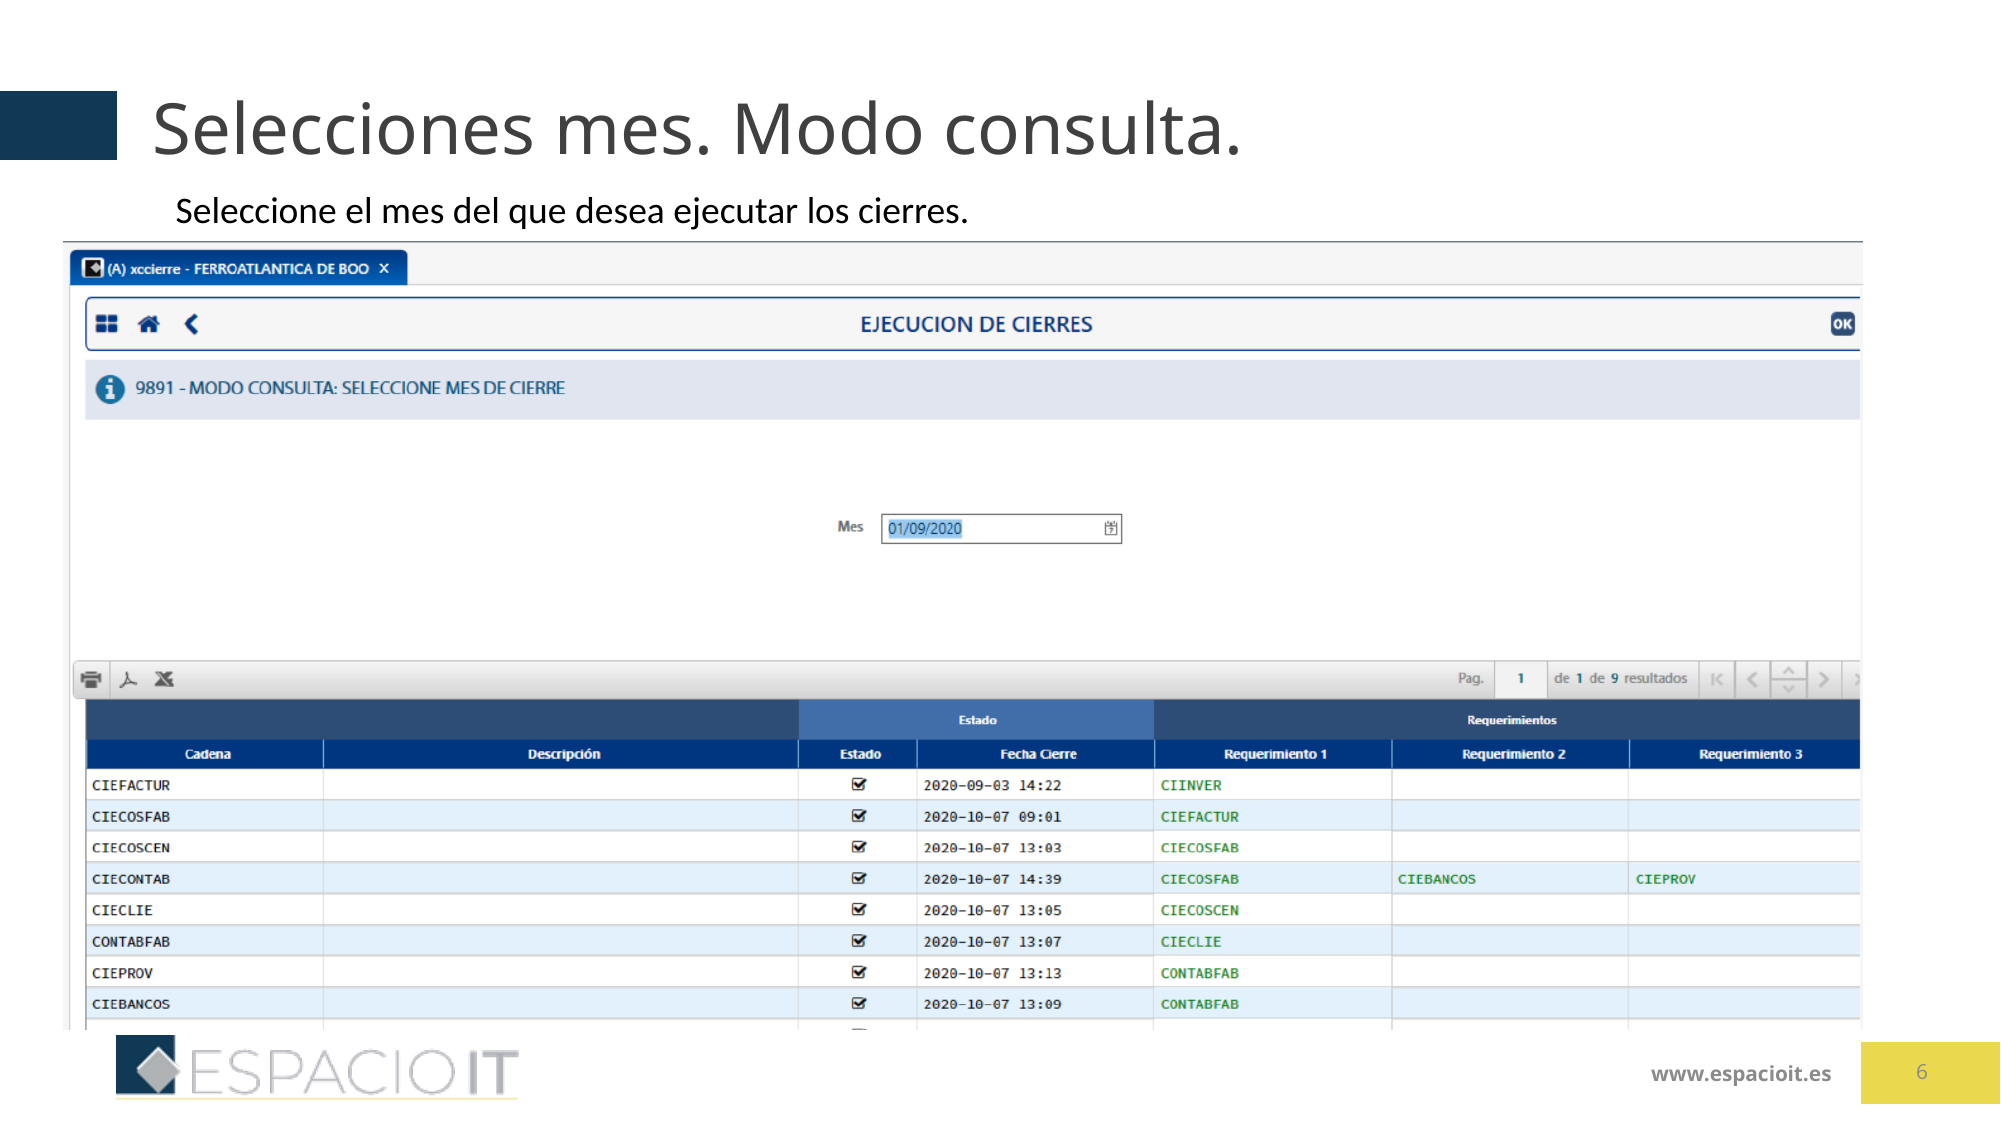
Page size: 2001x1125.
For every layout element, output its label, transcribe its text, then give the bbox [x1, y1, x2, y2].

text_box Seleccione el mes del que desea ejecutar los cierres. [160, 179, 986, 239]
picture [116, 1035, 519, 1111]
slide_number 6 [1862, 1042, 1943, 1103]
picture [63, 241, 1863, 1030]
title Selecciones mes. Modo consulta. [137, 85, 1649, 178]
